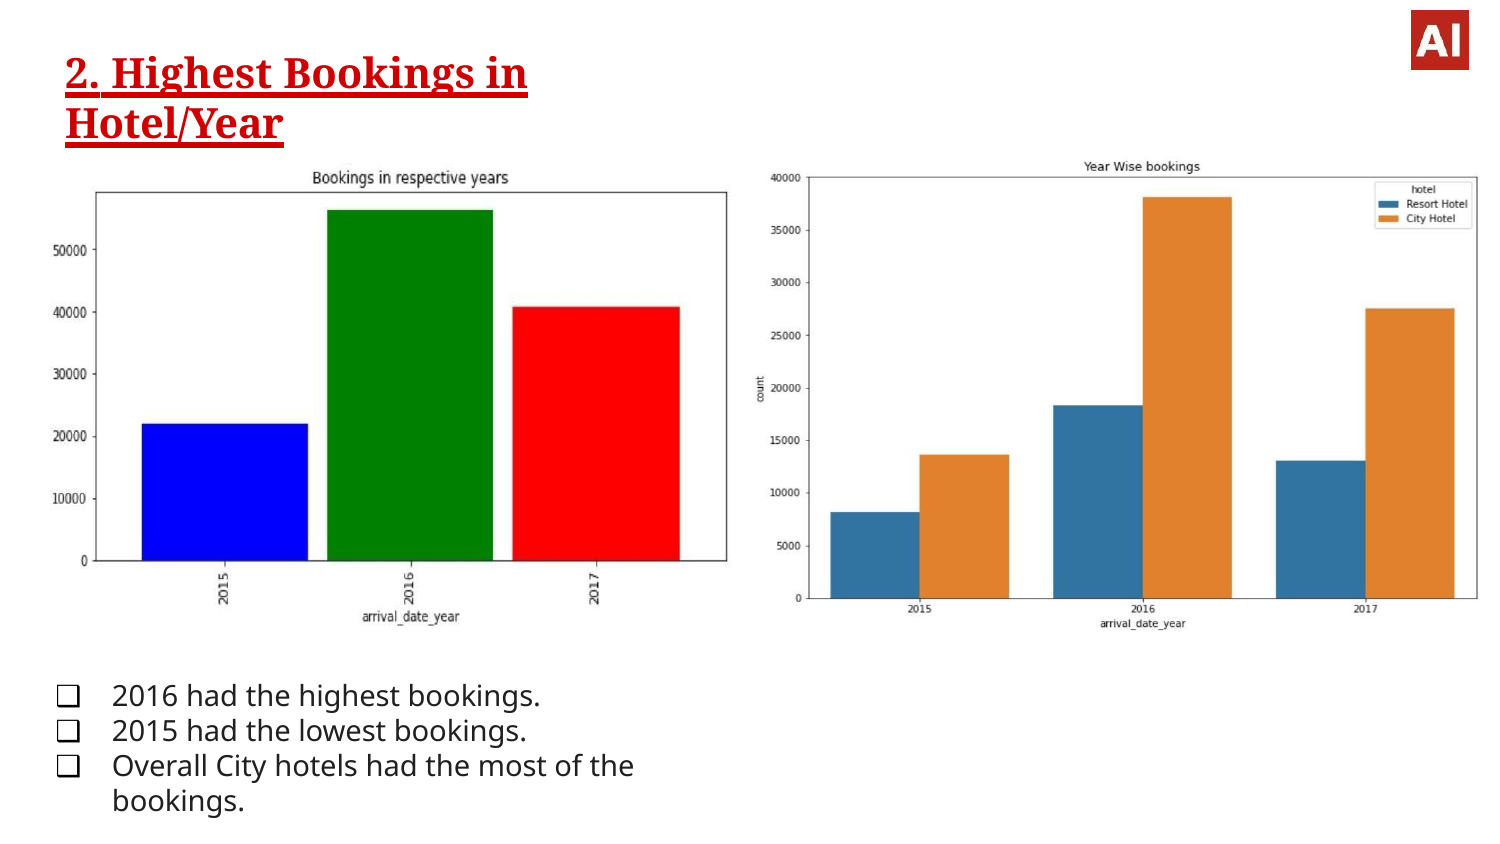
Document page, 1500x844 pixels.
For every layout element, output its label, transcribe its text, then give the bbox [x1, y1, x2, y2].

picture [754, 155, 1479, 632]
title 2. Highest Bookings in Hotel/Year [63, 44, 709, 161]
picture [50, 163, 732, 626]
picture [1411, 10, 1469, 70]
text_box 2016 had the highest bookings. 2015 had the lowest bookings. Overall City hotels had the most of the bookings. [53, 675, 735, 818]
